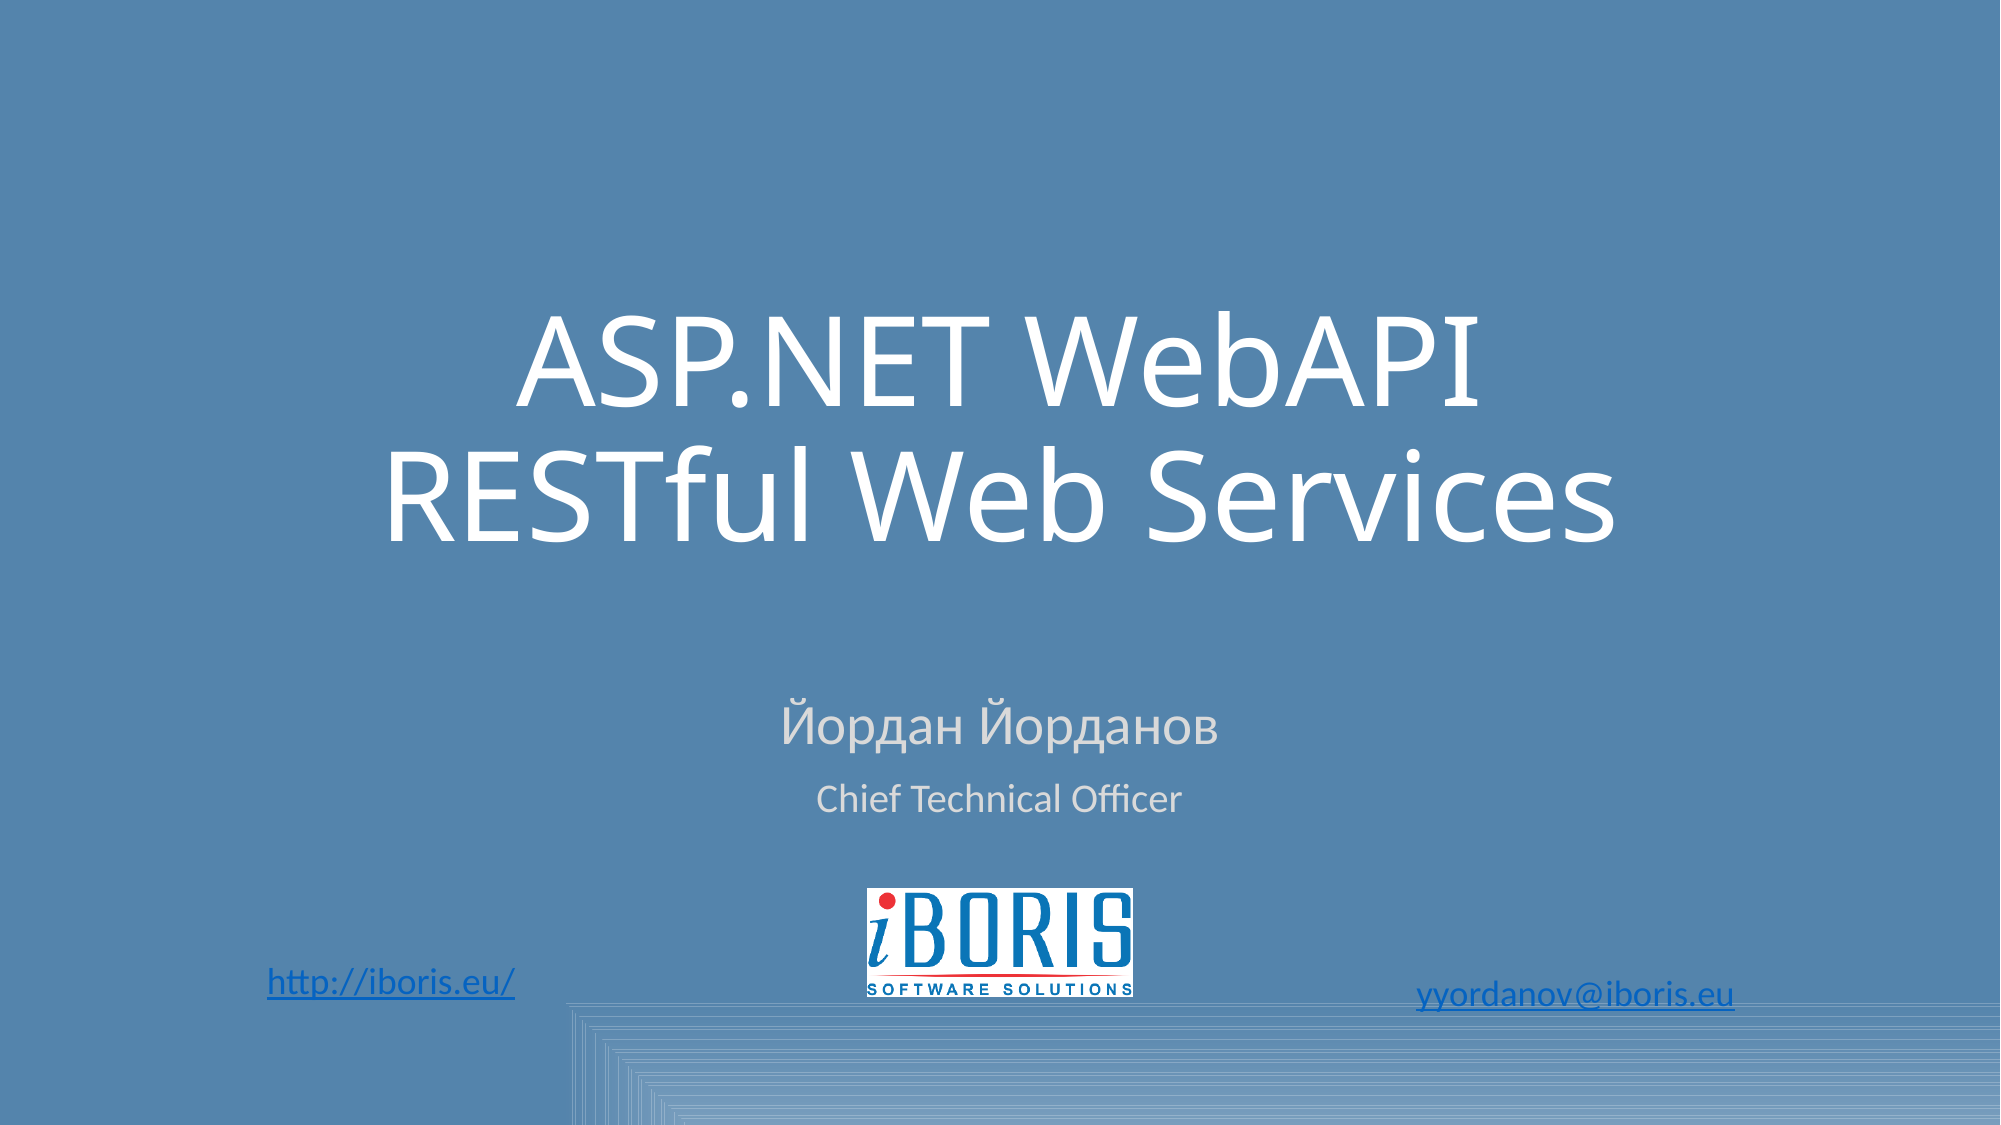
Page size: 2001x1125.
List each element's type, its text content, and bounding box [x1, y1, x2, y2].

text_box http://iboris.eu/ [252, 949, 531, 1010]
picture [867, 888, 1133, 997]
subtitle Йордан Йорданов Chief Technical Officer yyordanov@iboris.eu [249, 687, 1750, 1022]
title ASP.NET WebAPI RESTful Web Services [249, 184, 1750, 576]
